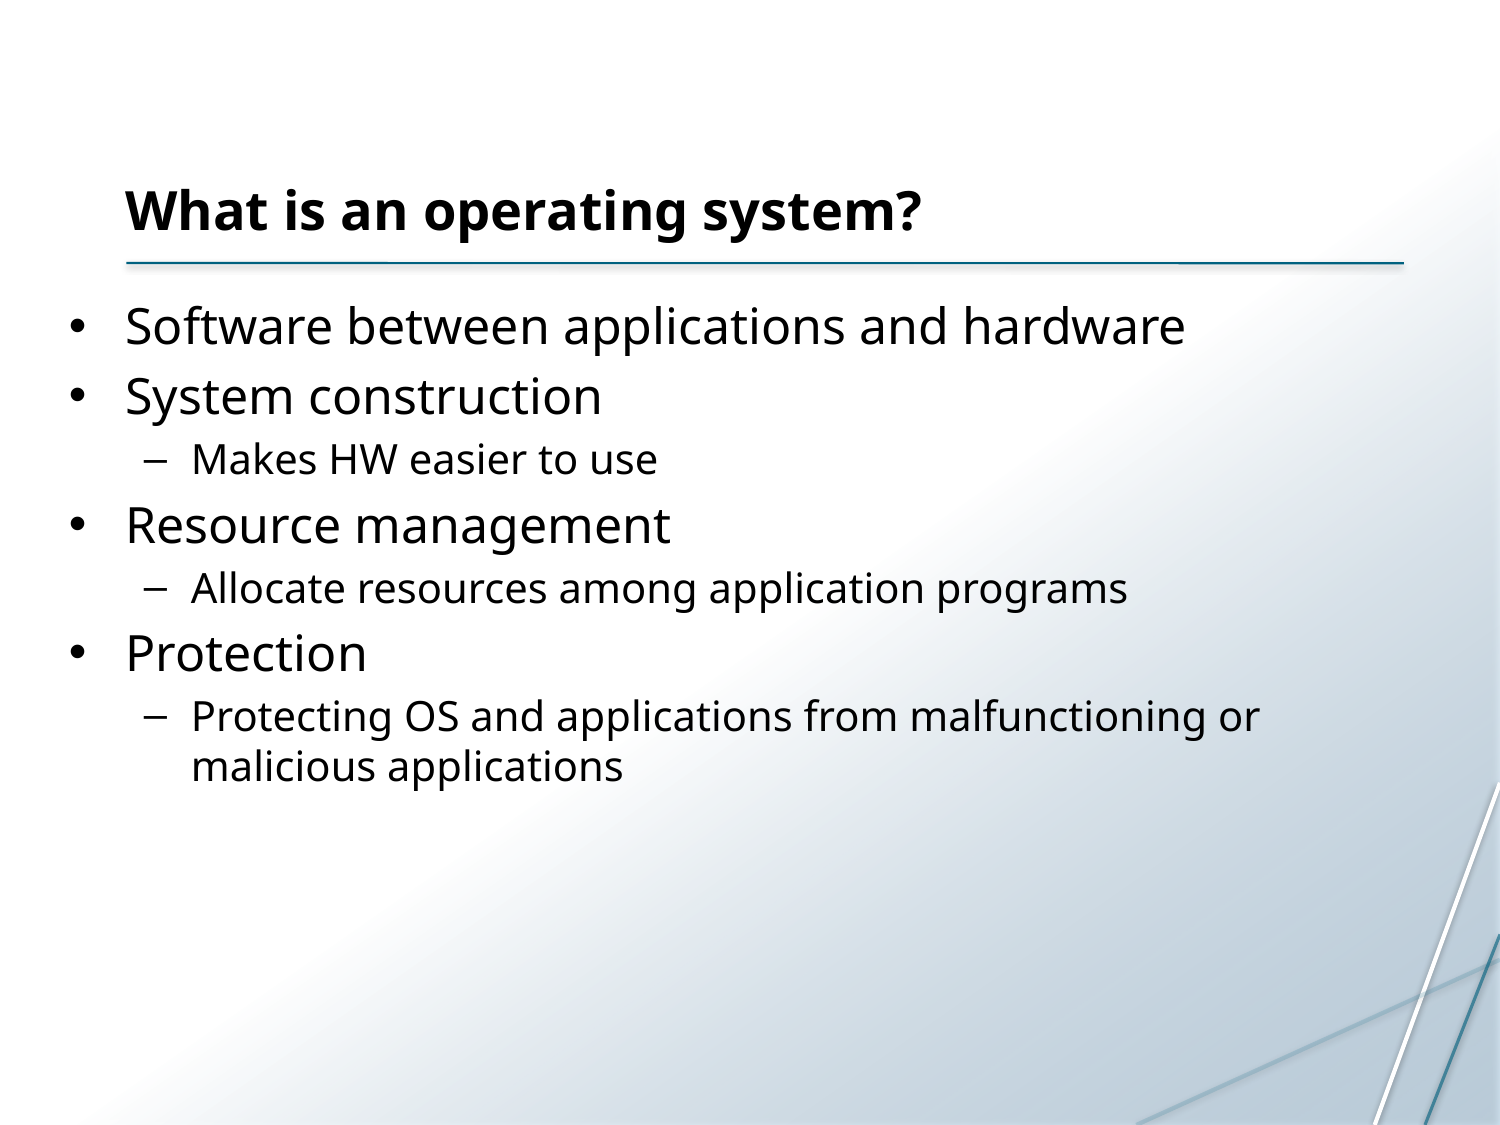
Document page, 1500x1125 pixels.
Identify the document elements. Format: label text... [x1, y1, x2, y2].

title What is an operating system? [109, 49, 1403, 249]
list Software between applications and hardware System construction Makes HW easier to use Resource management Allocate resources among application programs Protection Protecting OS and applications from malfunctioning or malicious applications [54, 287, 1404, 1005]
